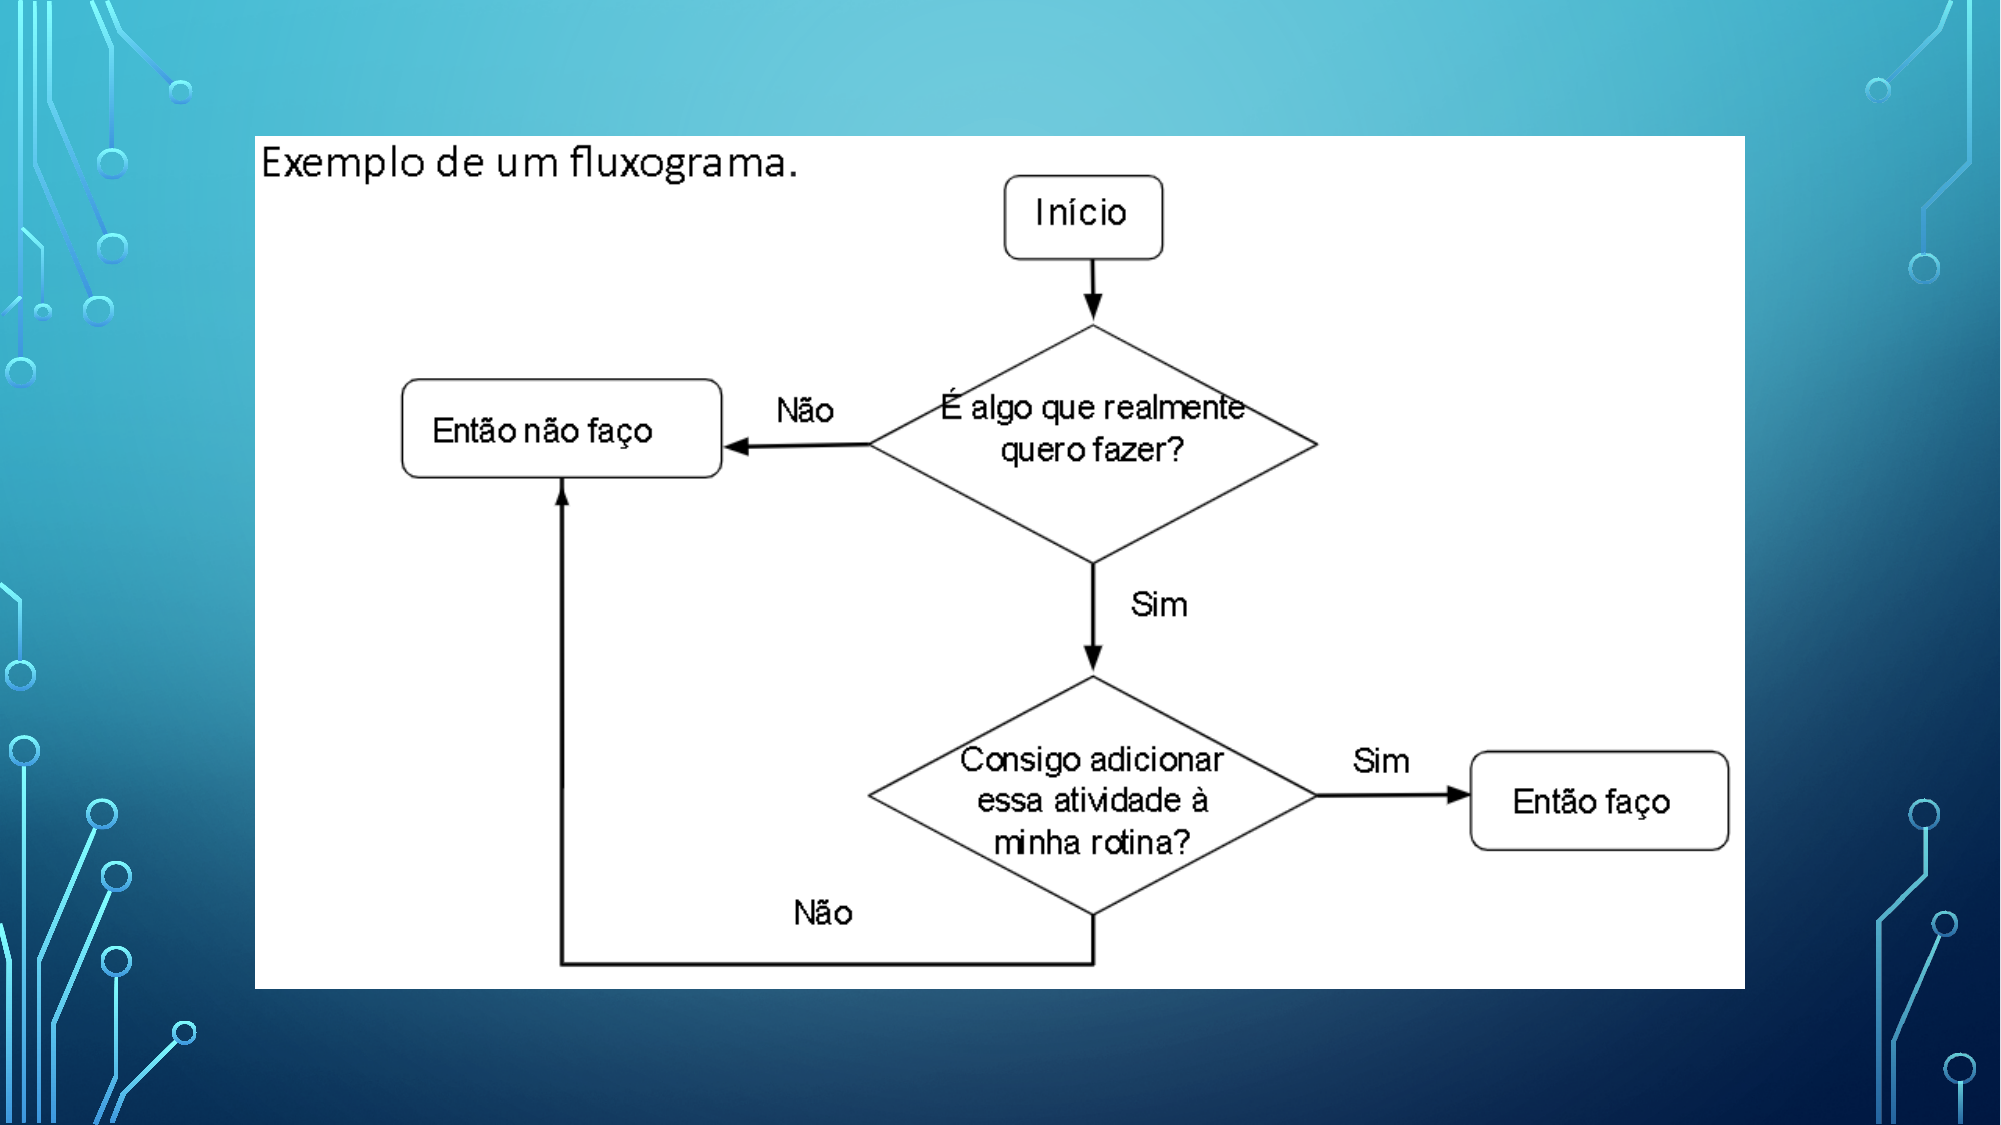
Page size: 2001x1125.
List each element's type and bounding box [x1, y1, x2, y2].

picture [255, 136, 1745, 989]
